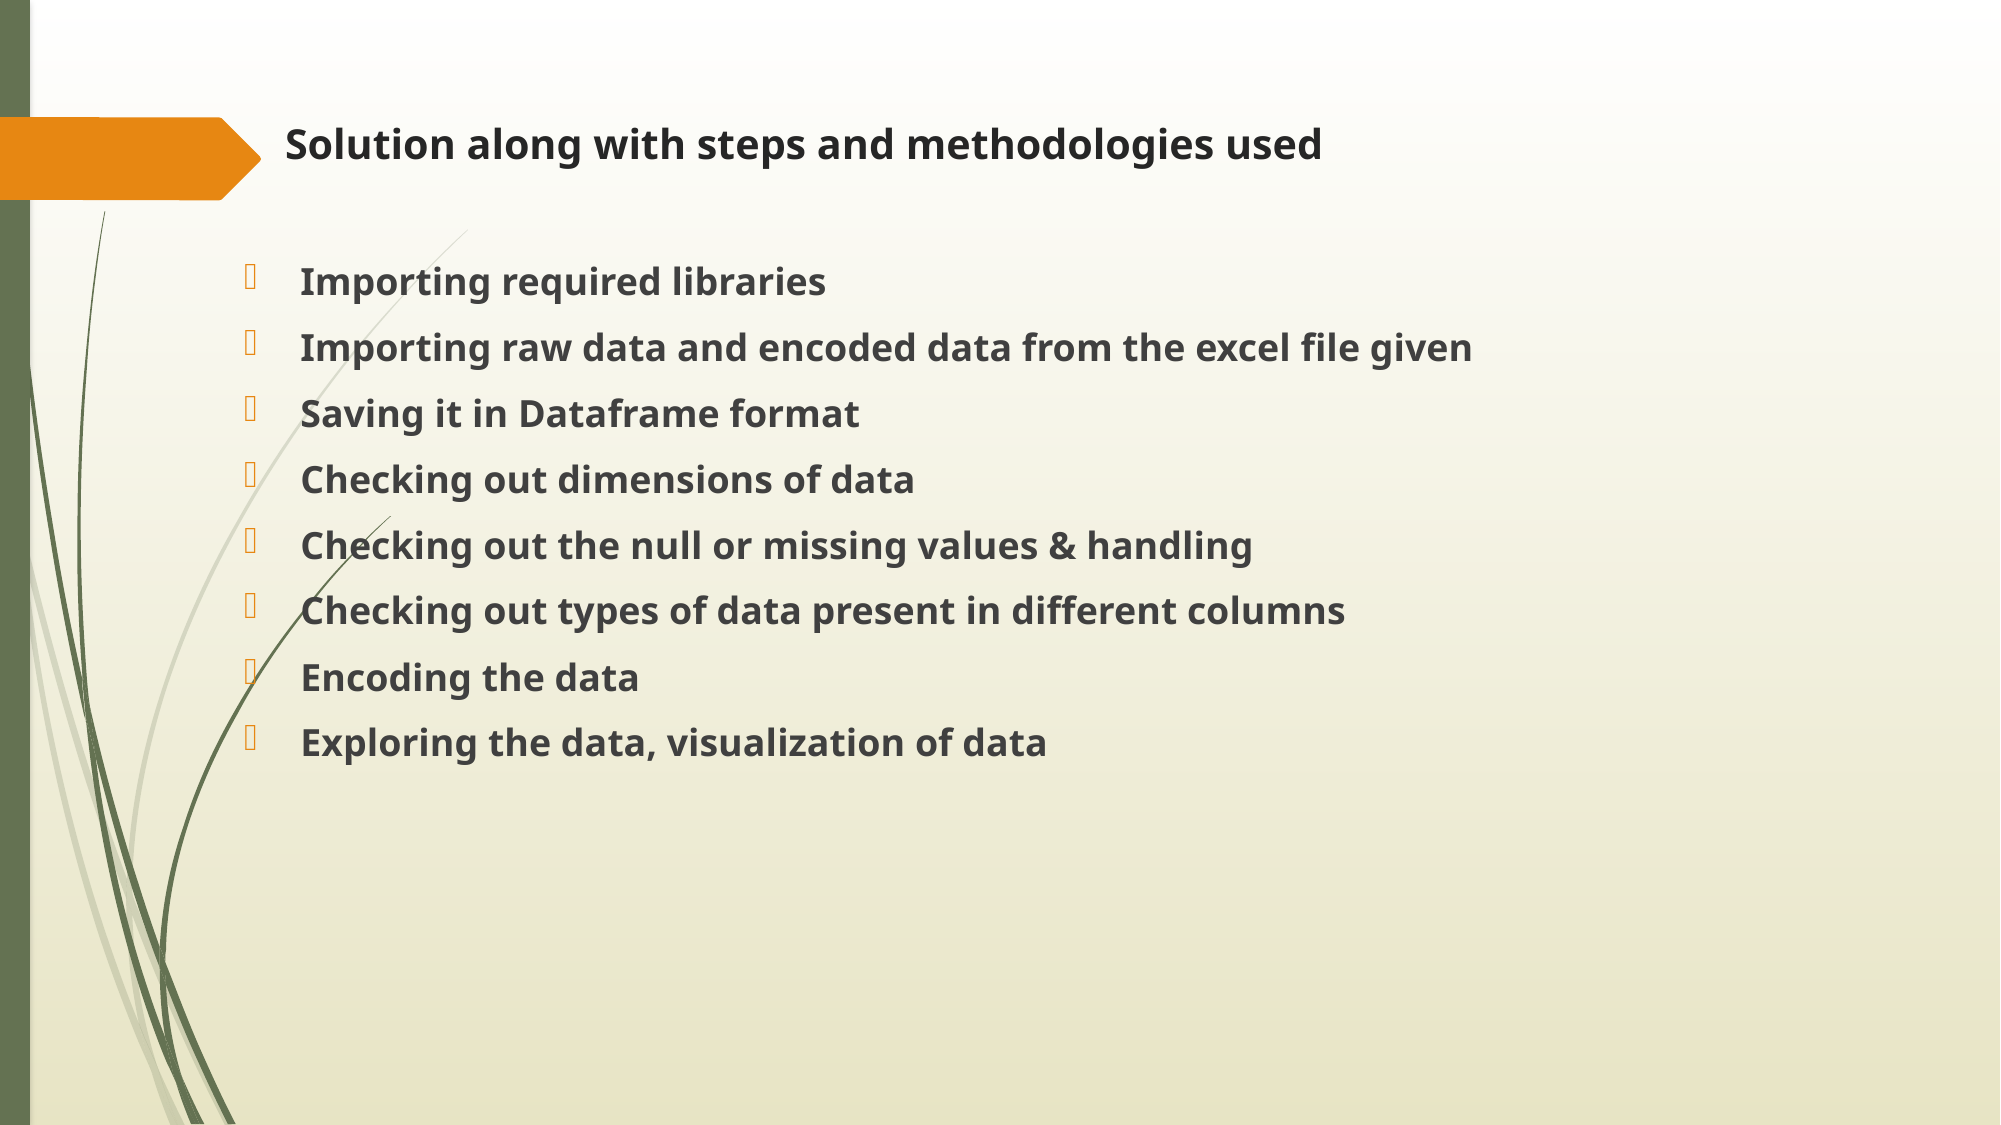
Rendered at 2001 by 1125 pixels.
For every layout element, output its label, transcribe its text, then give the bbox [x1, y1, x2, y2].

title Solution along with steps and methodologies used [270, 110, 2000, 225]
list Importing required libraries Importing raw data and encoded data from the excel file given Saving it in Dataframe format Checking out dimensions of data Checking out the null or missing values & handling Checking out types of data present in different columns Encoding the data Exploring the data, visualization of data [229, 250, 1825, 840]
